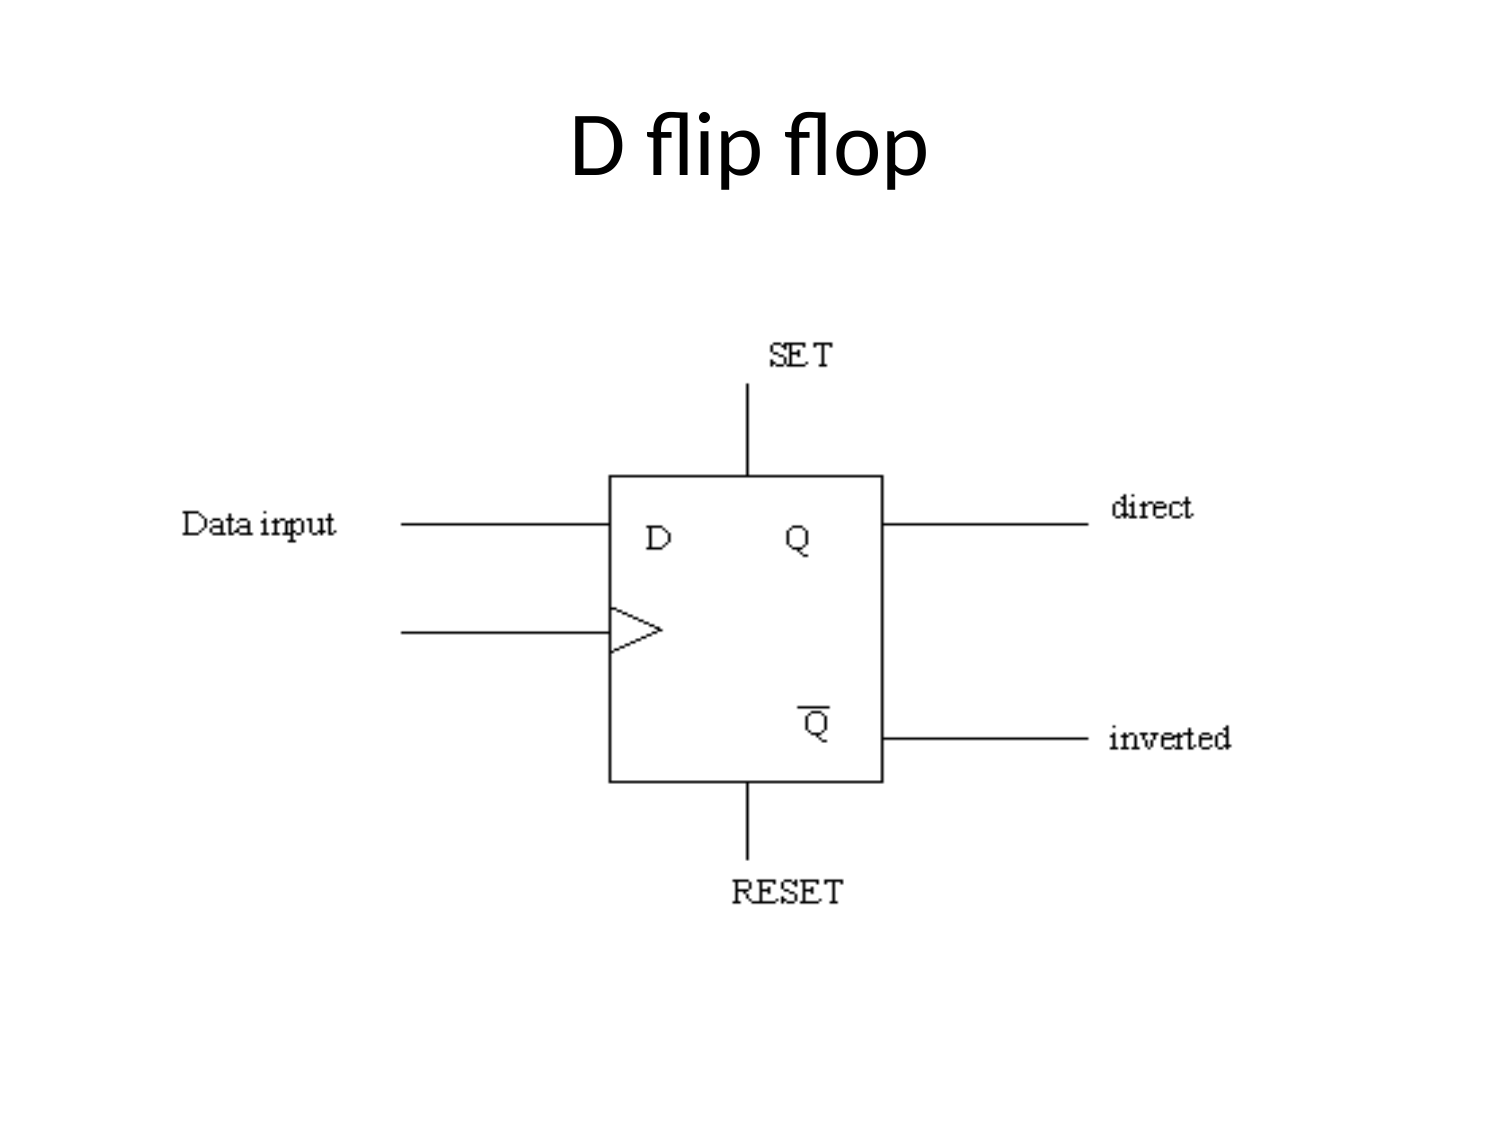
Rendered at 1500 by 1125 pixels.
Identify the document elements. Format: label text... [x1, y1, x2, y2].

picture [162, 324, 1313, 938]
title D flip flop [75, 45, 1425, 233]
